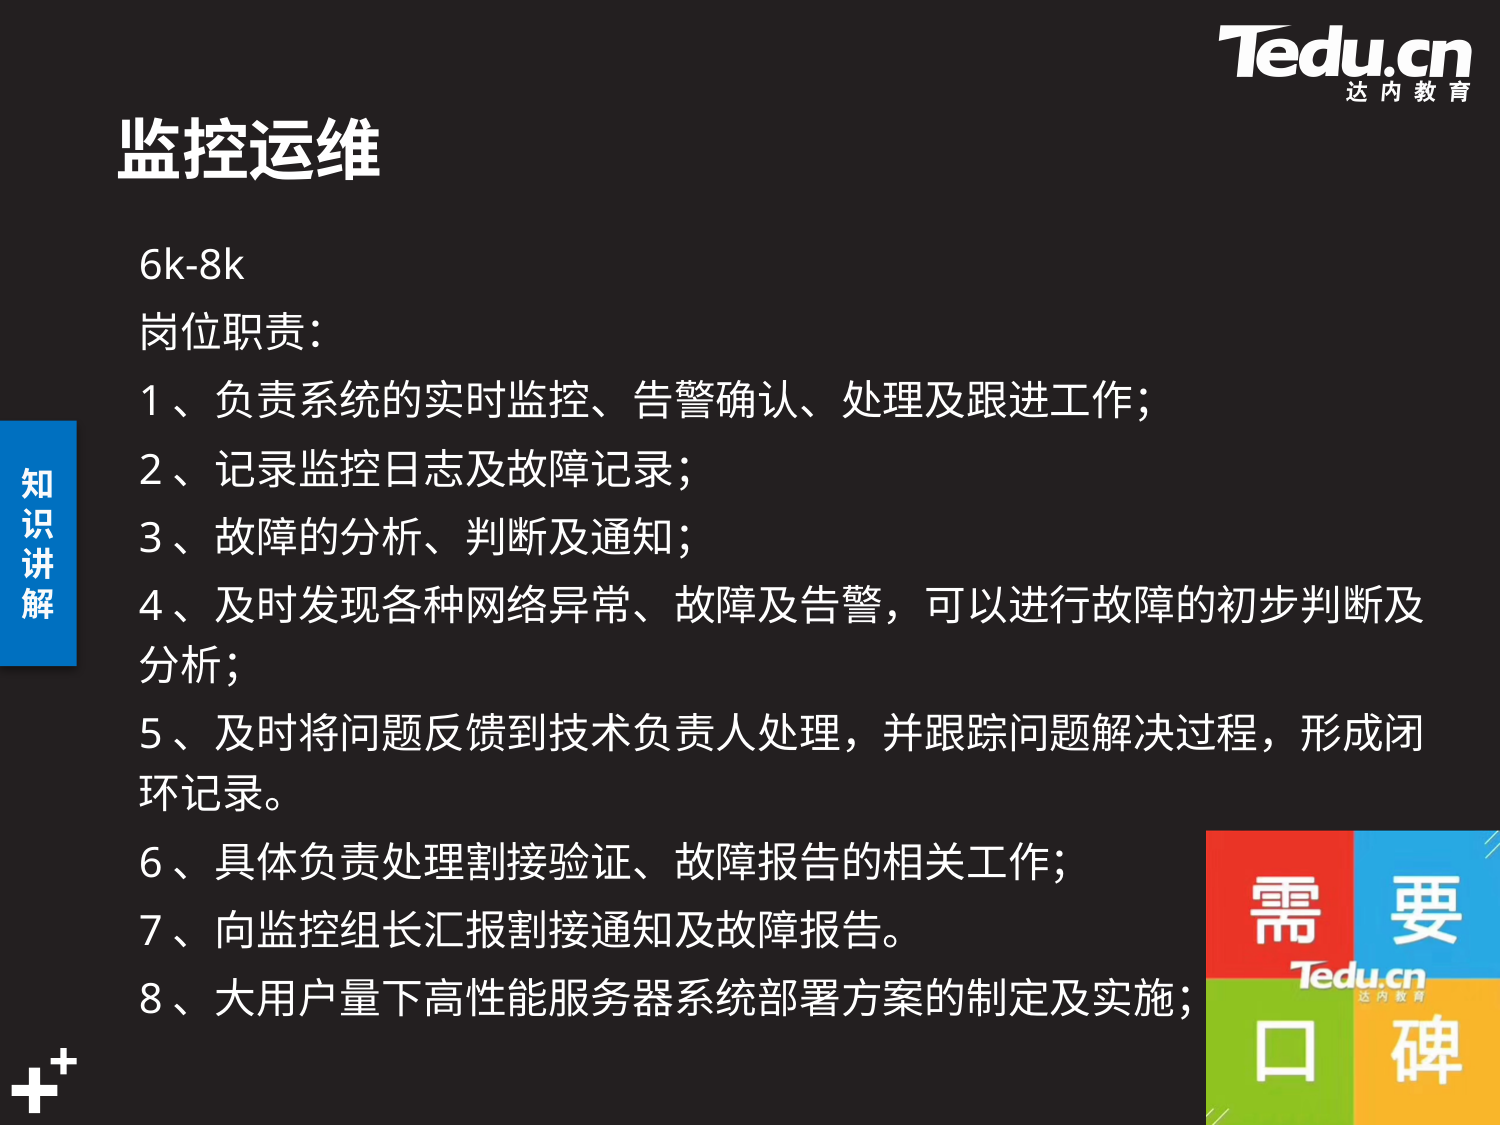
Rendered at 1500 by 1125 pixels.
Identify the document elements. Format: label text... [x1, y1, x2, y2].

picture [1206, 830, 1500, 1125]
title 监控运维 [100, 89, 1211, 207]
picture [1170, 1, 1500, 118]
list 6k-8k 岗位职责： 1、负责系统的实时监控、告警确认、处理及跟进工作； 2、记录监控日志及故障记录； 3、故障的分析、判断及通知； 4、及时发现各种网络异常、故障及告警，可以进行故障的初步判断及分析； 5、及时将问题反馈到技术负责人处理，并跟踪问题解决过程，形成闭环记录。 6、具体负责处理割接验证、故障报告的相关工作； 7、向监控组长汇报割接通知及故障报告。 8、大用户量下高性能服务器系统部署方案的制定及实施； [123, 219, 1471, 1082]
